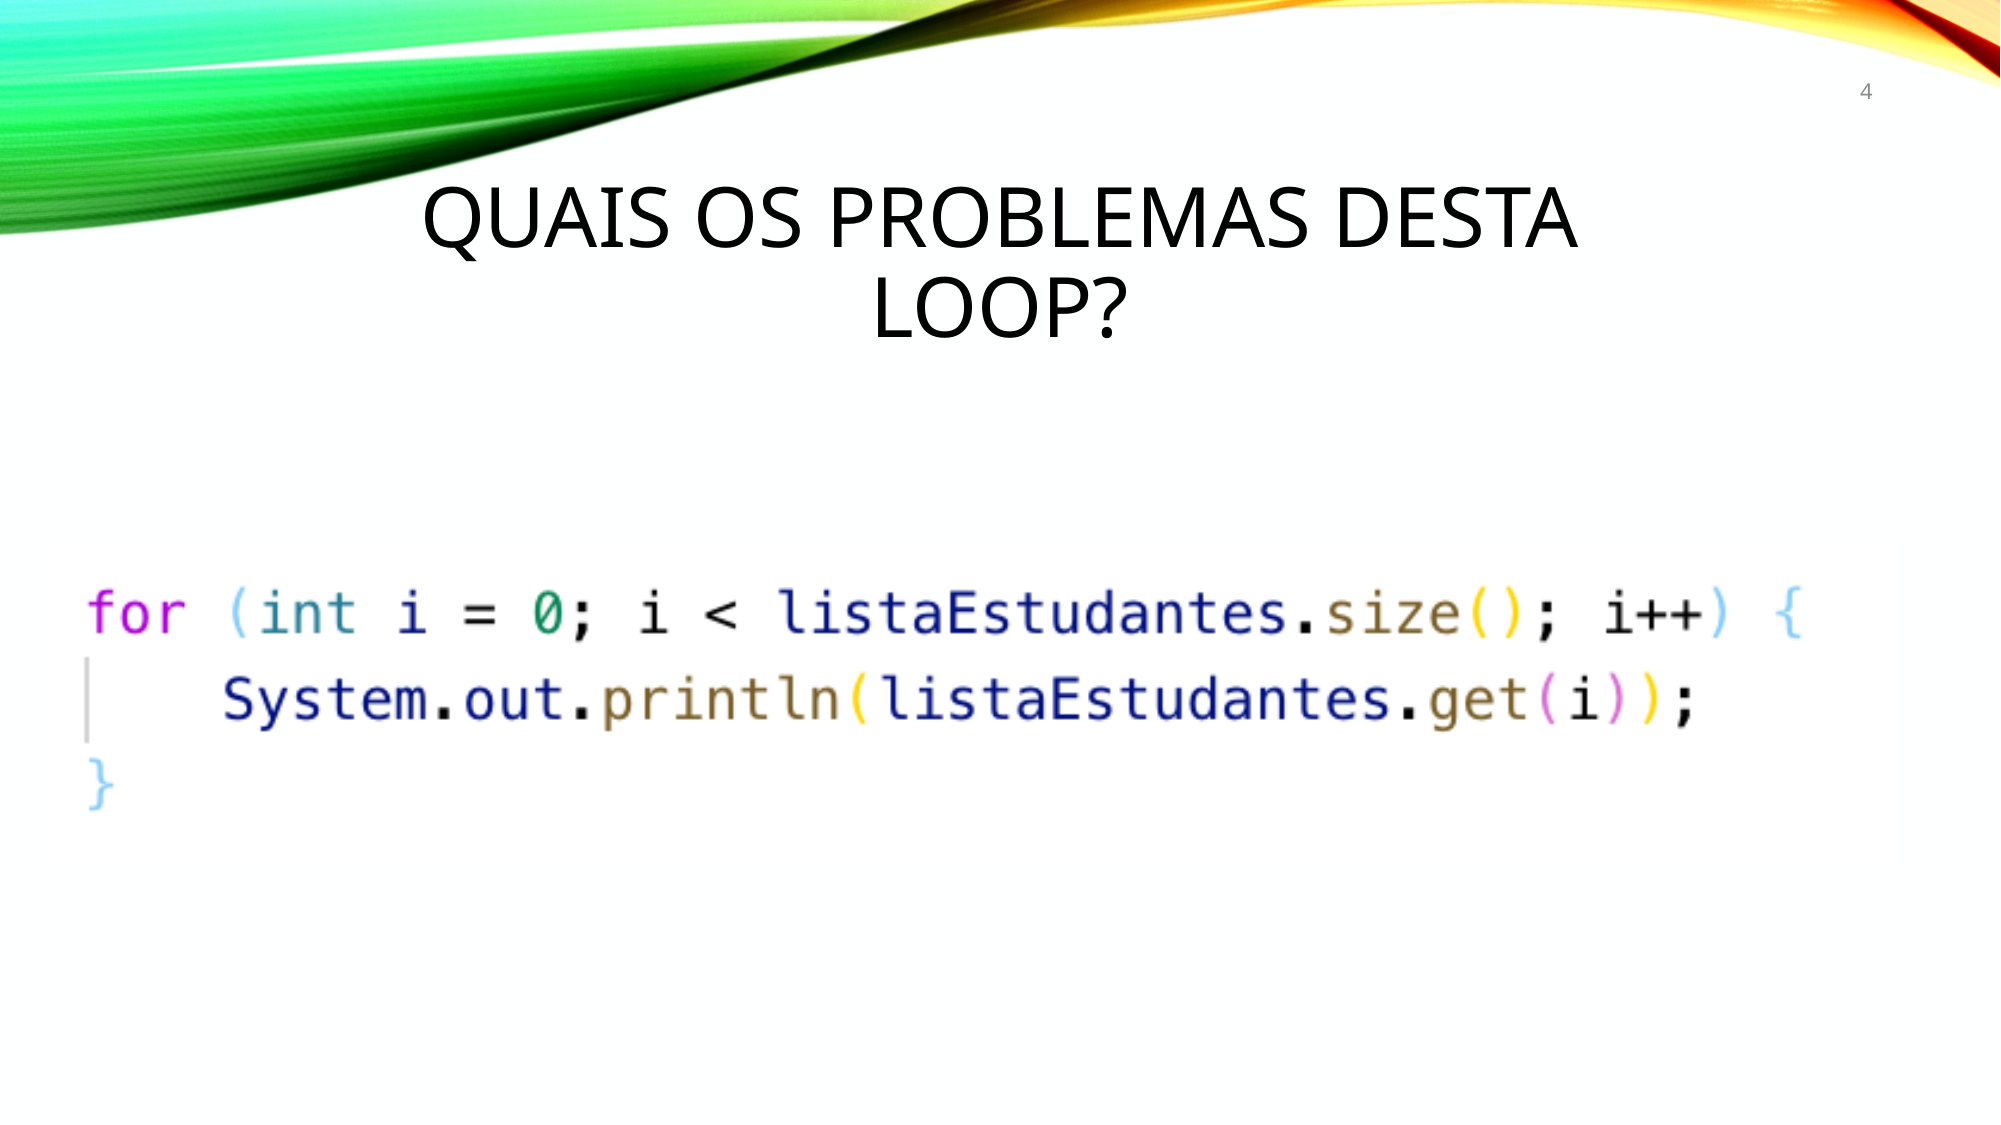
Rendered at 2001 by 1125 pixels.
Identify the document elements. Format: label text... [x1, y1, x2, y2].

picture [0, 0, 2000, 237]
slide_number 4 [1437, 62, 1888, 123]
picture [47, 543, 1898, 869]
title Quais os problemas desta loop? [293, 159, 1707, 372]
